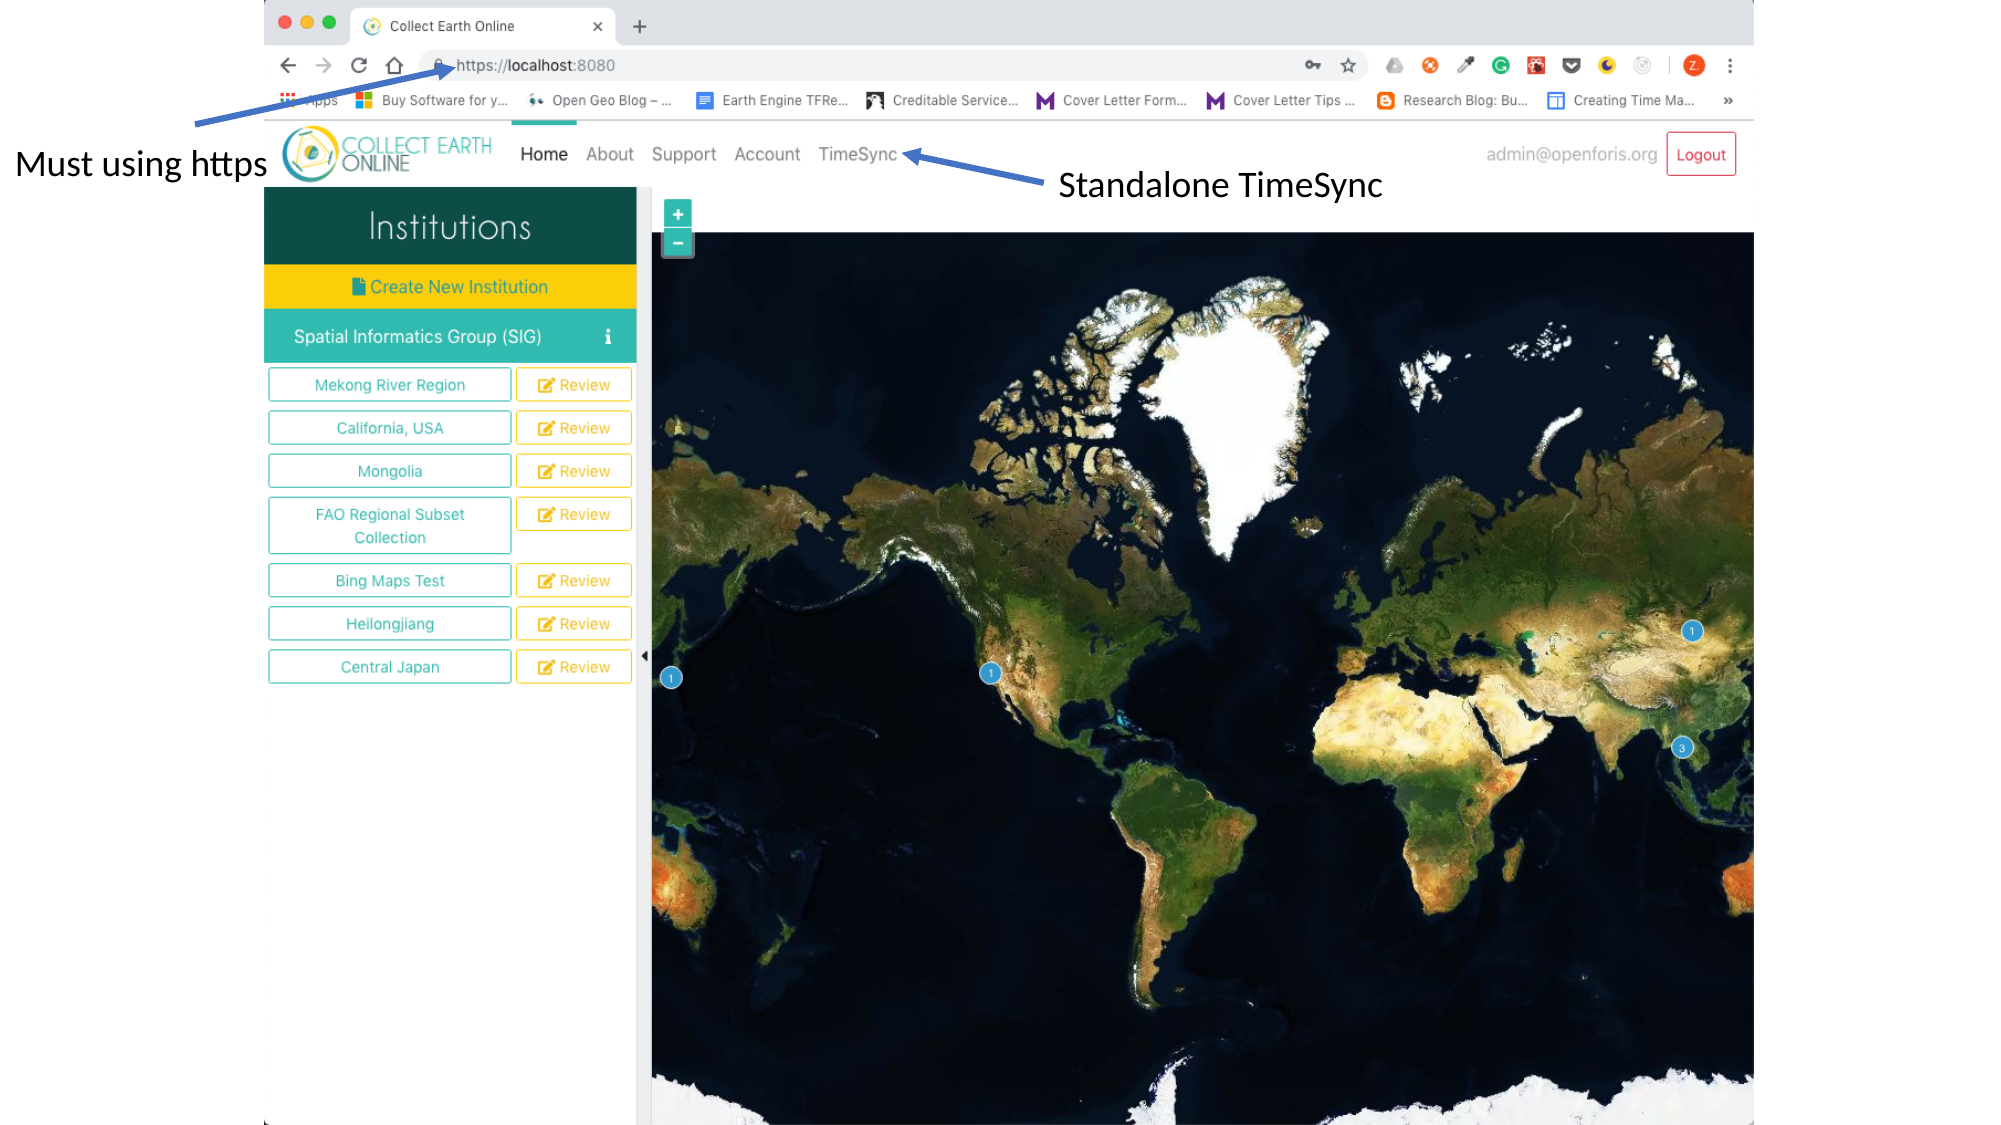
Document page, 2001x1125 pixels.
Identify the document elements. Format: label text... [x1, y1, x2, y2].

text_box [194, 67, 456, 125]
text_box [901, 152, 1044, 184]
text_box Must using https [0, 131, 264, 192]
picture [264, 0, 1755, 1125]
